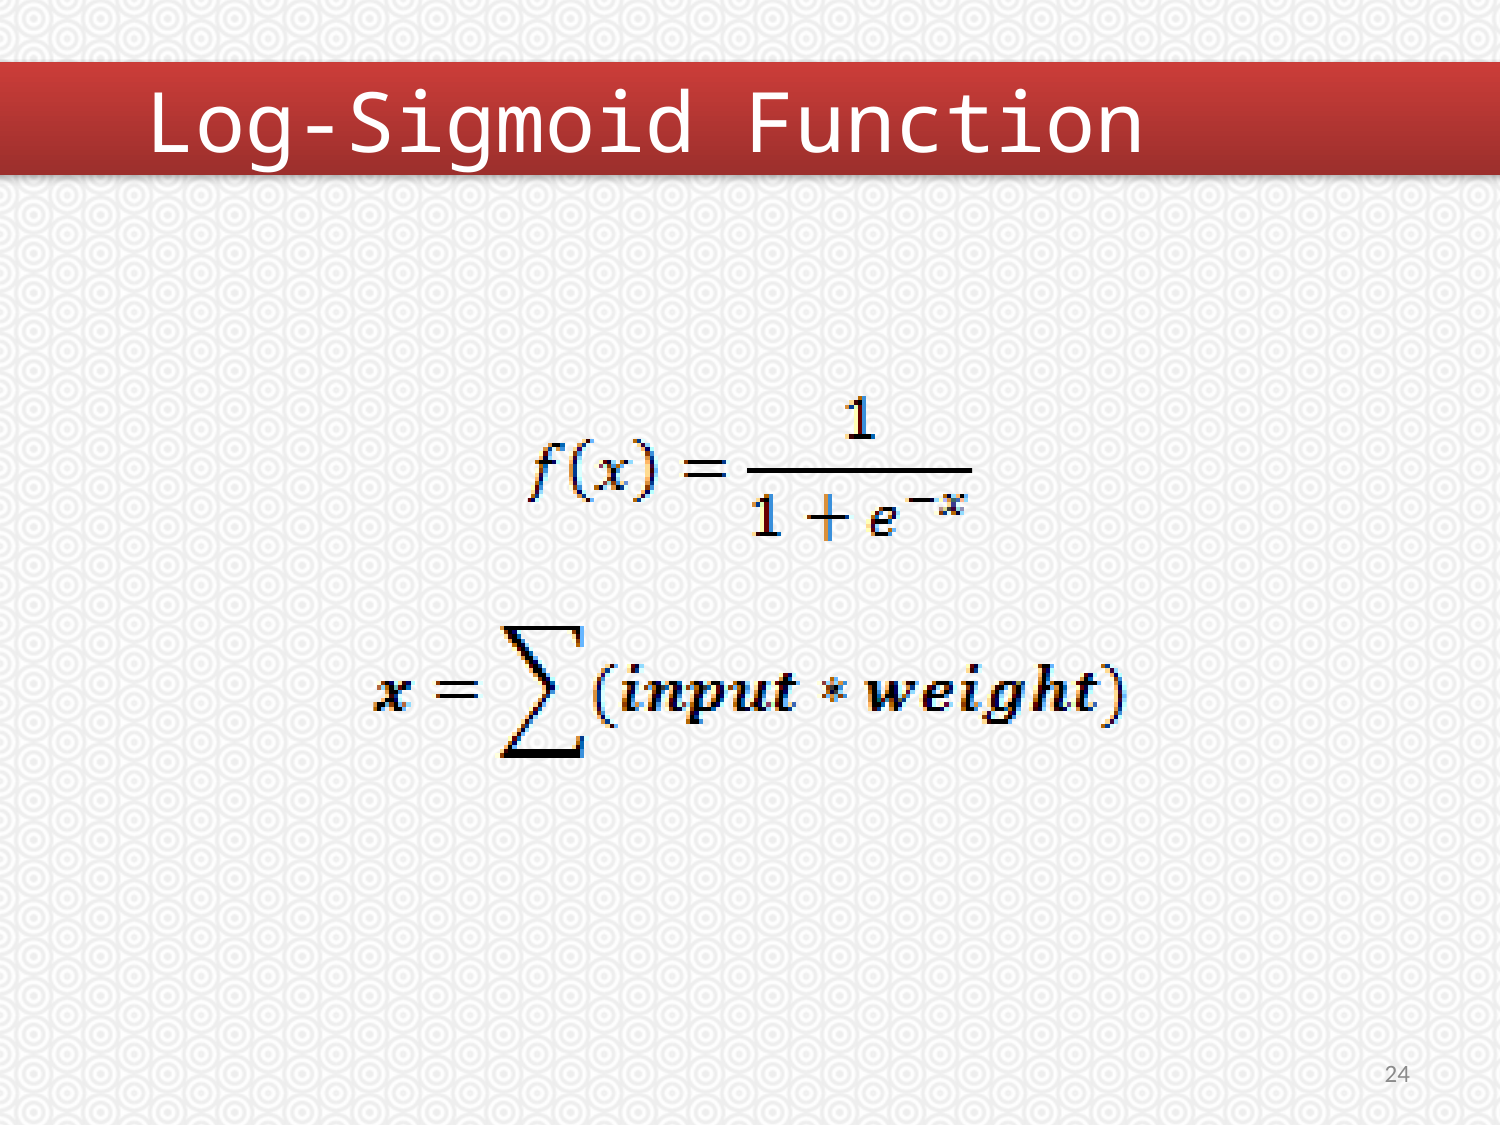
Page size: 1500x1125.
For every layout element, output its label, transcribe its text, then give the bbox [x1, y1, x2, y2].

picture [0, 0, 1500, 62]
picture [0, 175, 1500, 1125]
text_box Log-Sigmoid Function [0, 62, 1500, 175]
slide_number 24 [1074, 1042, 1425, 1103]
